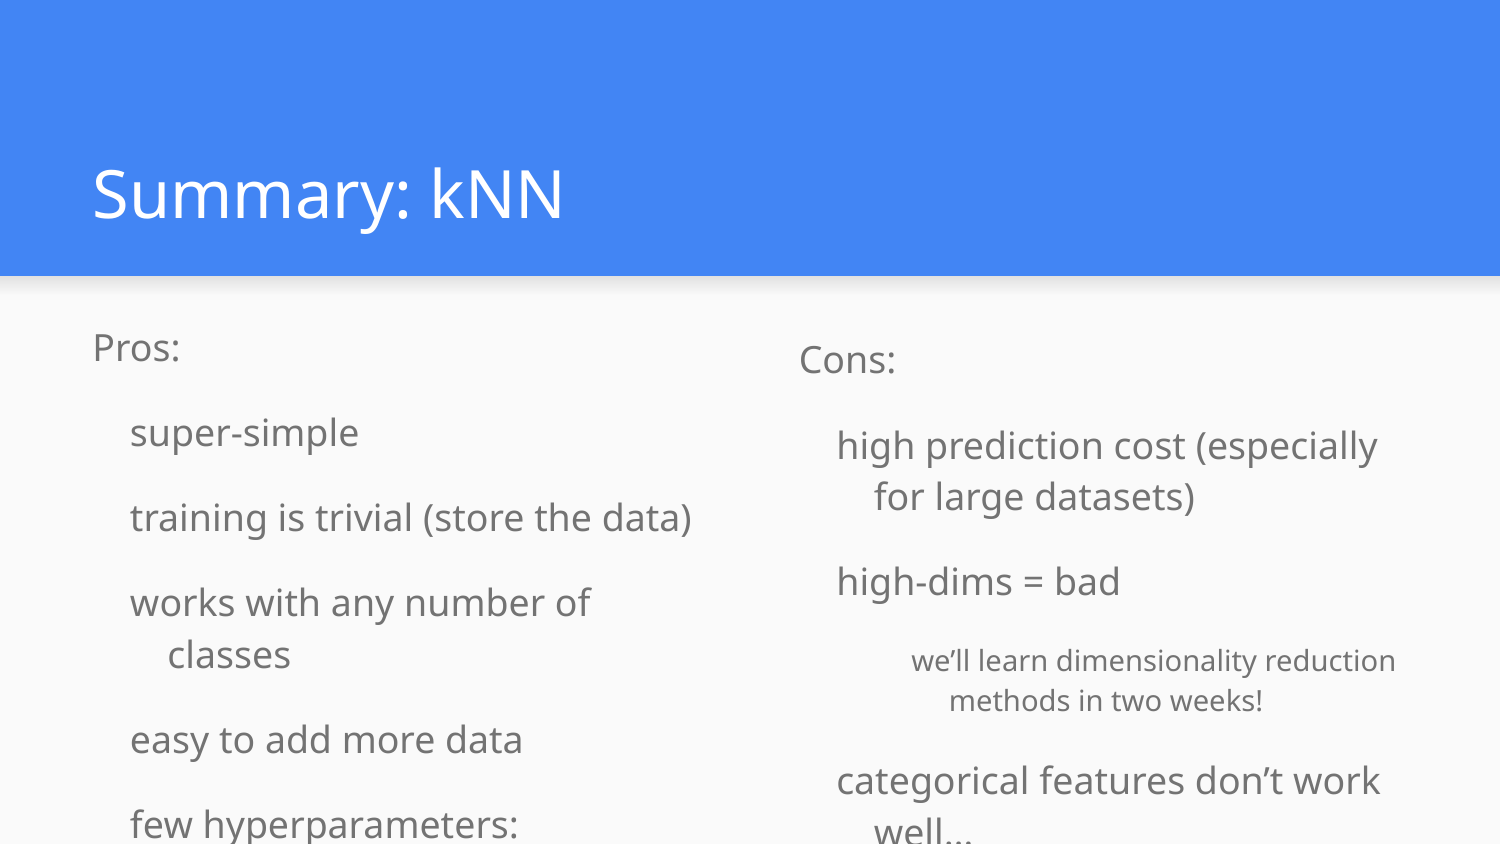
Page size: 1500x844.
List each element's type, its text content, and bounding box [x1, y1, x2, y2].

title Summary: kNN [77, 121, 1427, 248]
list Cons: high prediction cost (especially for large datasets) high-dims = bad we’ll learn dimensionality reduction methods in two weeks! categorical features don’t work well… [783, 314, 1427, 760]
list Pros: super-simple training is trivial (store the data) works with any number of classes easy to add more data few hyperparameters: k distance metric [77, 302, 720, 817]
